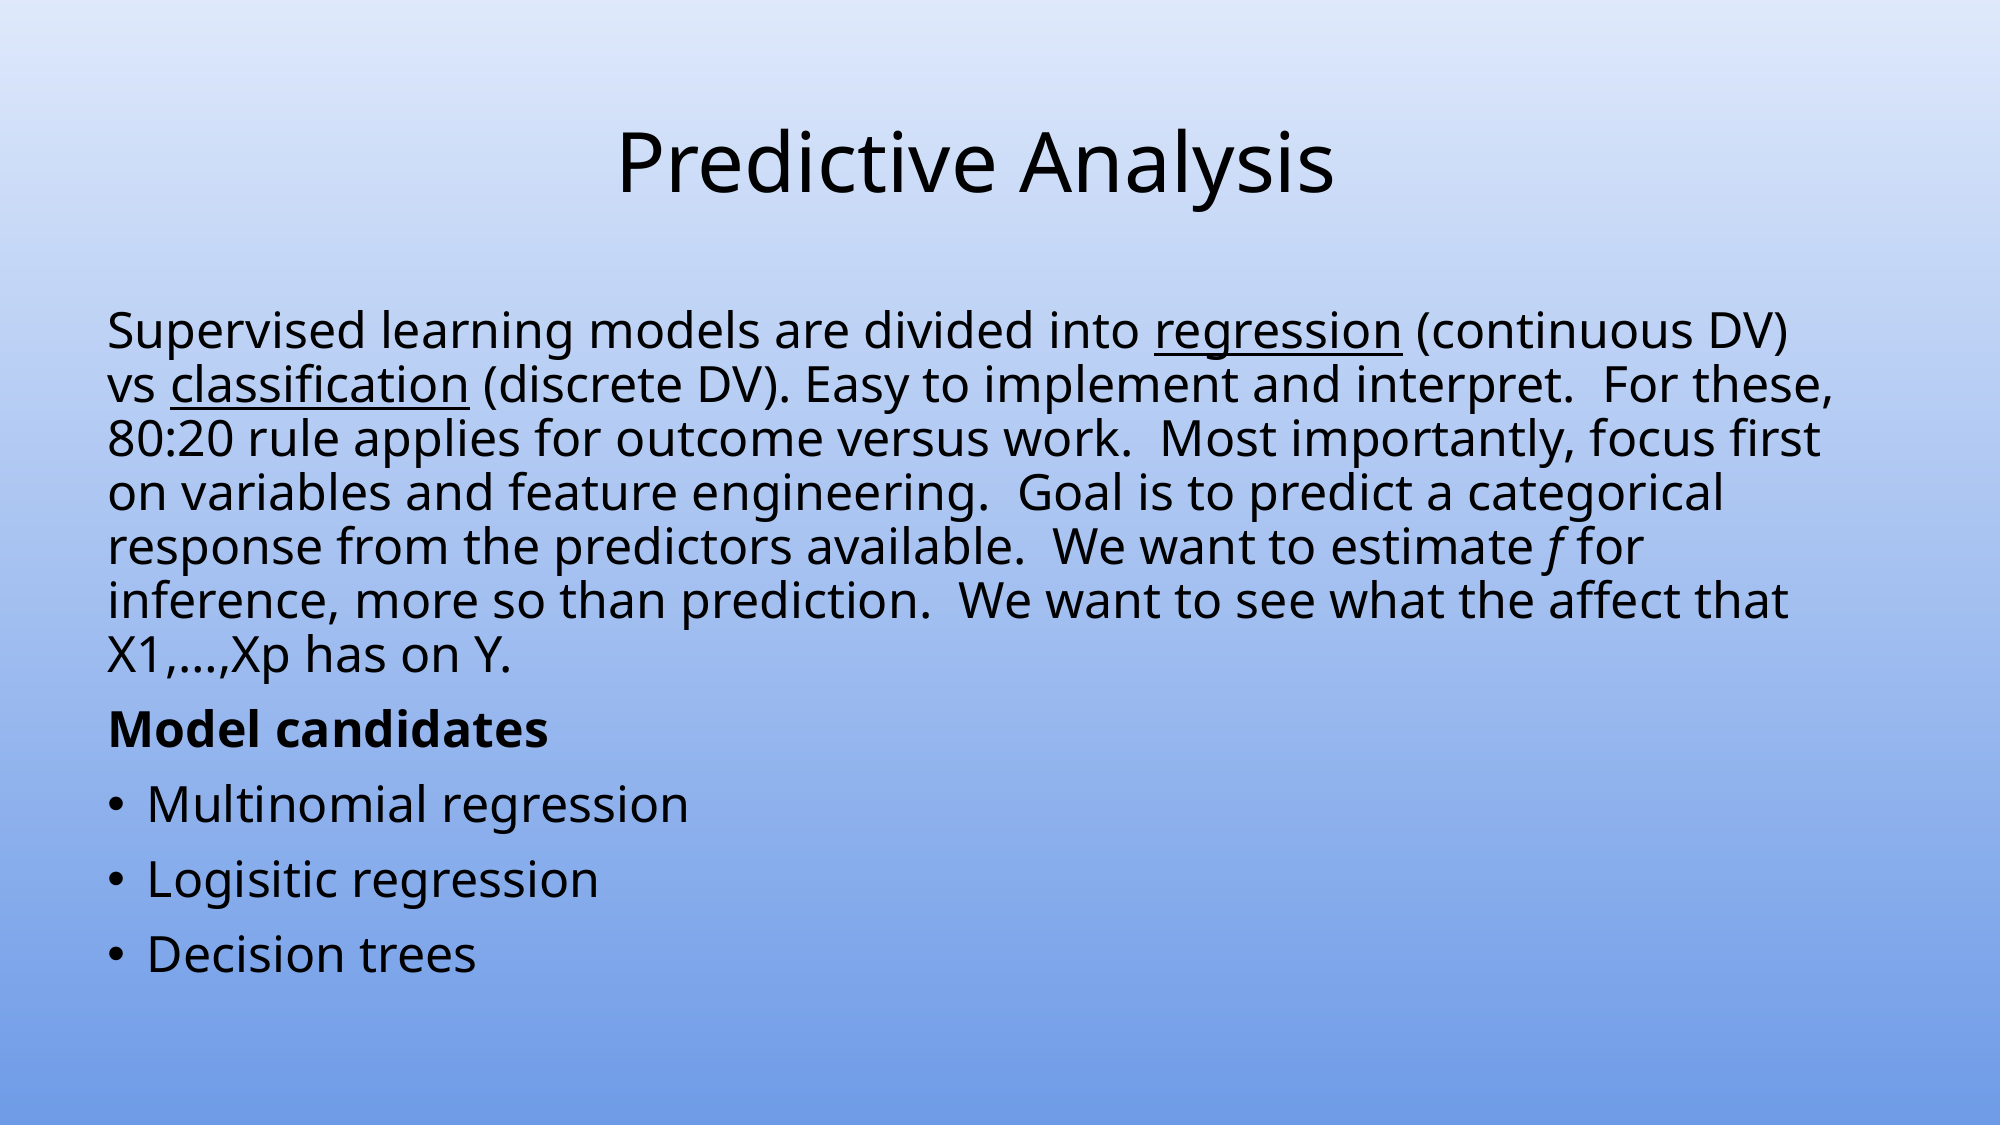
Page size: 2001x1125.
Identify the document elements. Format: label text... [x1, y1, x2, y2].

subtitle Predictive Analysis Supervised learning models are divided into regression (continuous DV) vs classification (discrete DV). Easy to implement and interpret. For these, 80:20 rule applies for outcome versus work. Most importantly, focus first on variables and feature engineering. Goal is to predict a categorical response from the predictors available. We want to estimate f for inference, more so than prediction. We want to see what the affect that X1,…,Xp has on Y. Model candidates Multinomial regression Logisitic regression Decision trees [99, 21, 1853, 1087]
